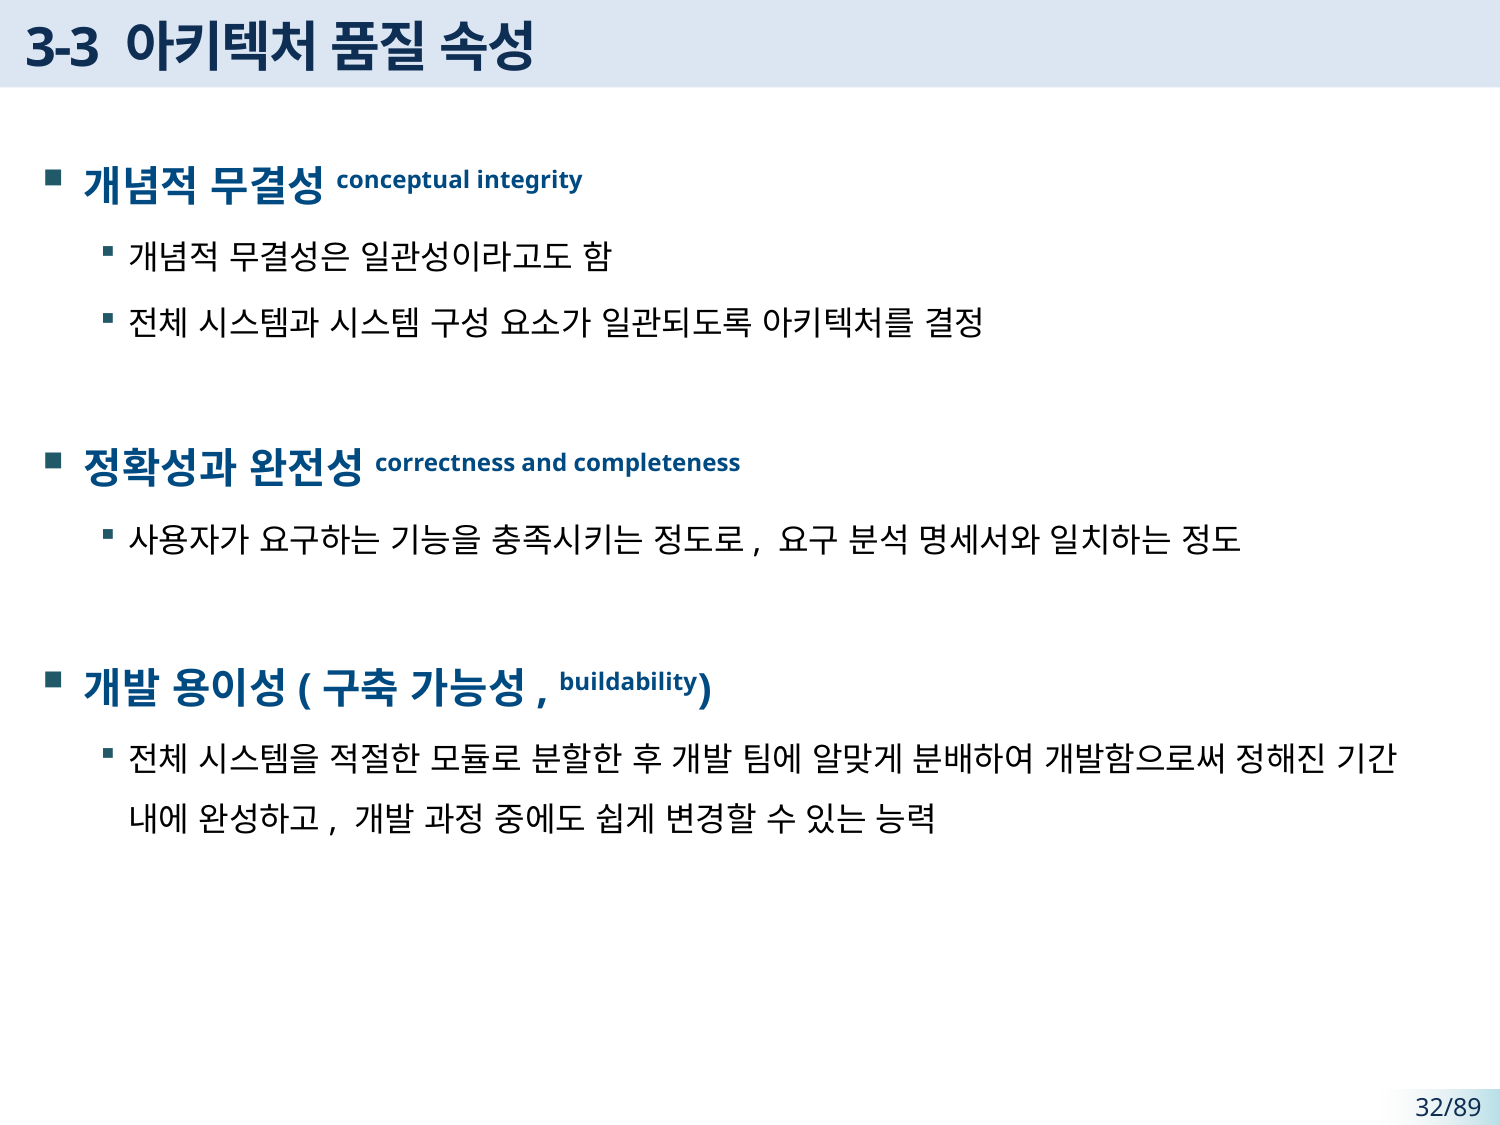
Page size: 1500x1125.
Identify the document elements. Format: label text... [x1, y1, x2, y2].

title 3-3 아키텍처 품질 속성 [10, 5, 1288, 84]
list 개념적 무결성conceptual integrity 개념적 무결성은 일관성이라고도 함 전체 시스템과 시스템 구성 요소가 일관되도록 아키텍처를 결정 정확성과 완전성correctness and completeness 사용자가 요구하는 기능을 충족시키는 정도로, 요구 분석 명세서와 일치하는 정도 개발 용이성(구축 가능성, buildability) 전체 시스템을 적절한 모듈로 분할한 후 개발 팀에 알맞게 분배하여 개발함으로써 정해진 기간 내에 완성하고, 개발 과정 중에도 쉽게 변경할 수 있는 능력 [10, 126, 1481, 1125]
